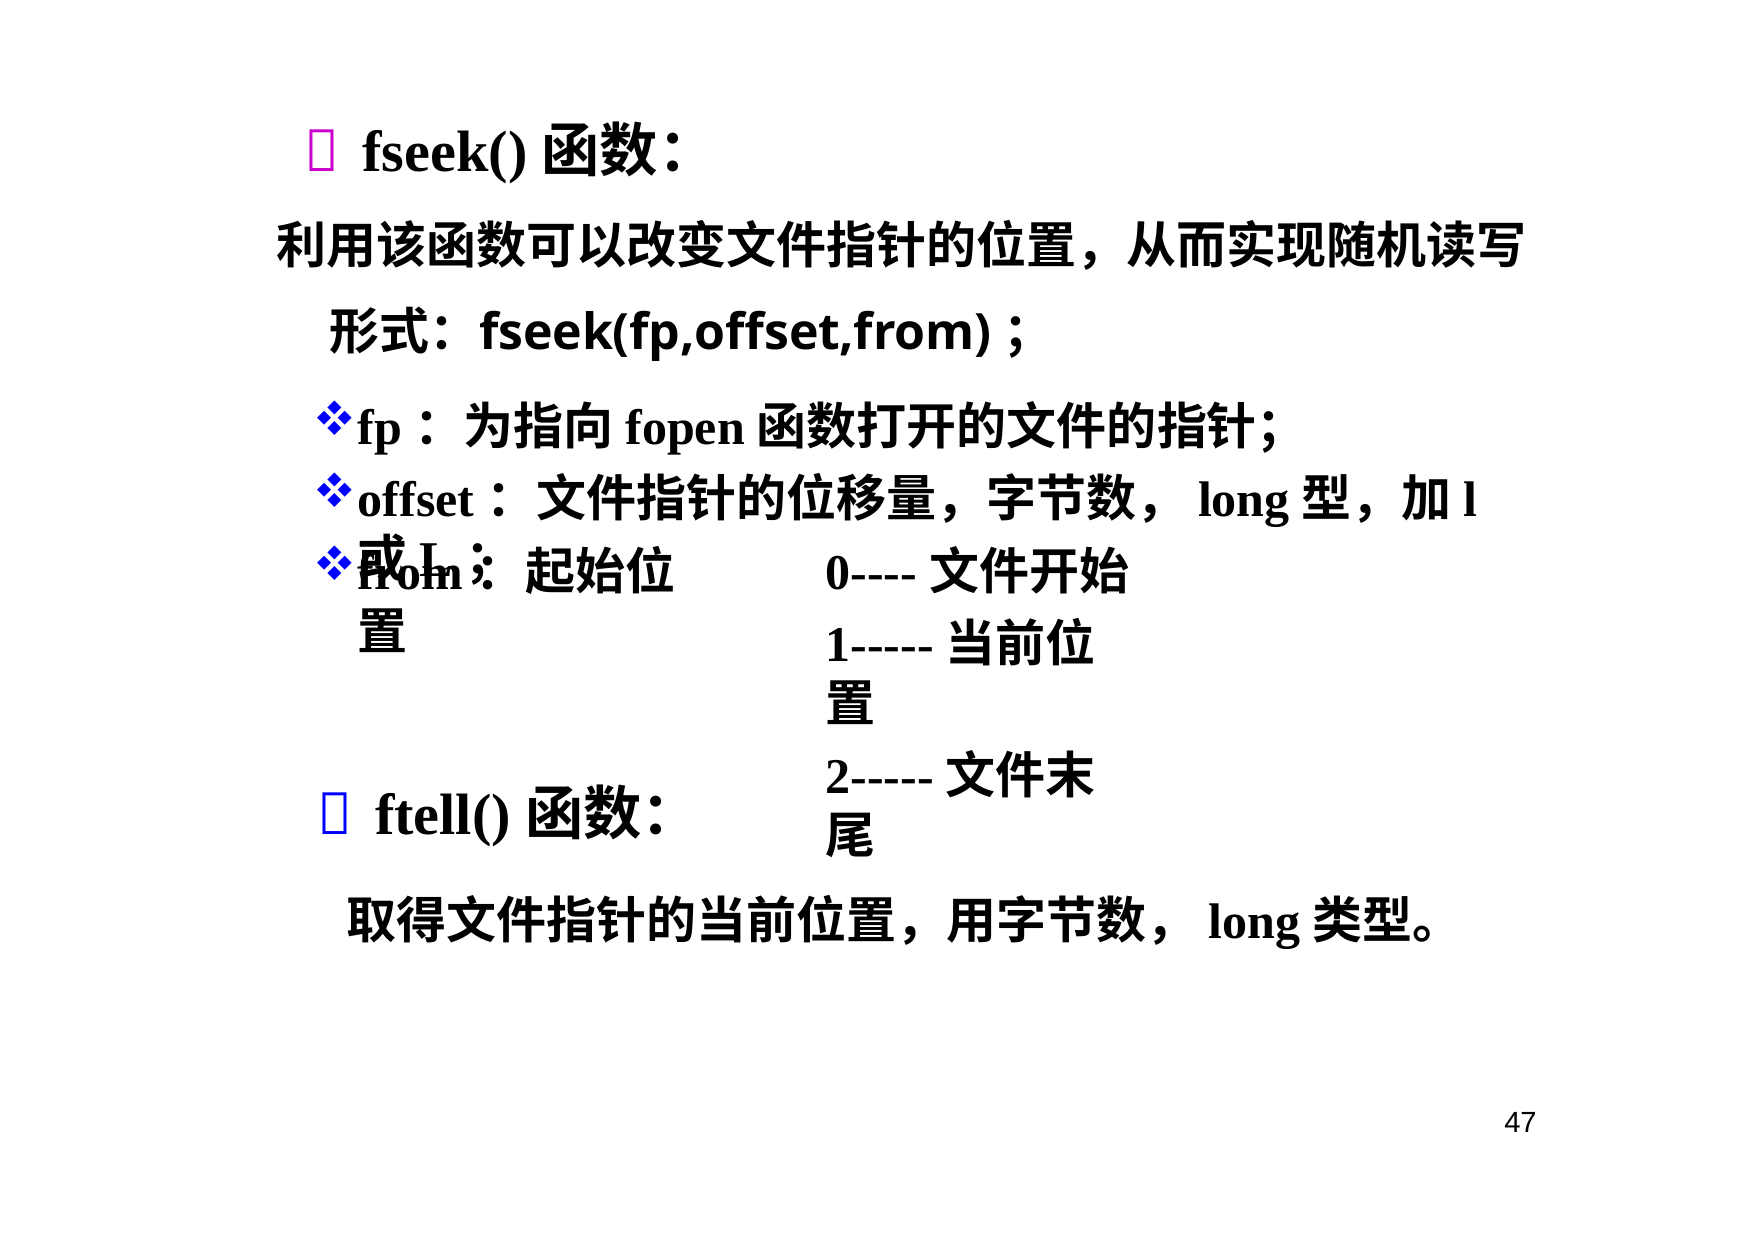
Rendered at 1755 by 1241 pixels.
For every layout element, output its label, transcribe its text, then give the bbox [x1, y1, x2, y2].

text_box 0----文件开始 1-----当前位置 2-----文件末尾 [823, 525, 1137, 773]
text_box from：起始位置 [311, 537, 715, 660]
title  fseek()函数： [302, 111, 724, 184]
slide_number 47 [1500, 1104, 1541, 1241]
text_box  ftell()函数： 取得文件指针的当前位置，用字节数，long类型。 [314, 773, 1445, 949]
text_box 利用该函数可以改变文件指针的位置，从而实现随机读写 形式： fseek(fp,offset,from)； fp：为指向fopen函数打开的文件的指针； offset：文件指针的位移量，字节数，long型，加l或L； [274, 184, 1570, 587]
